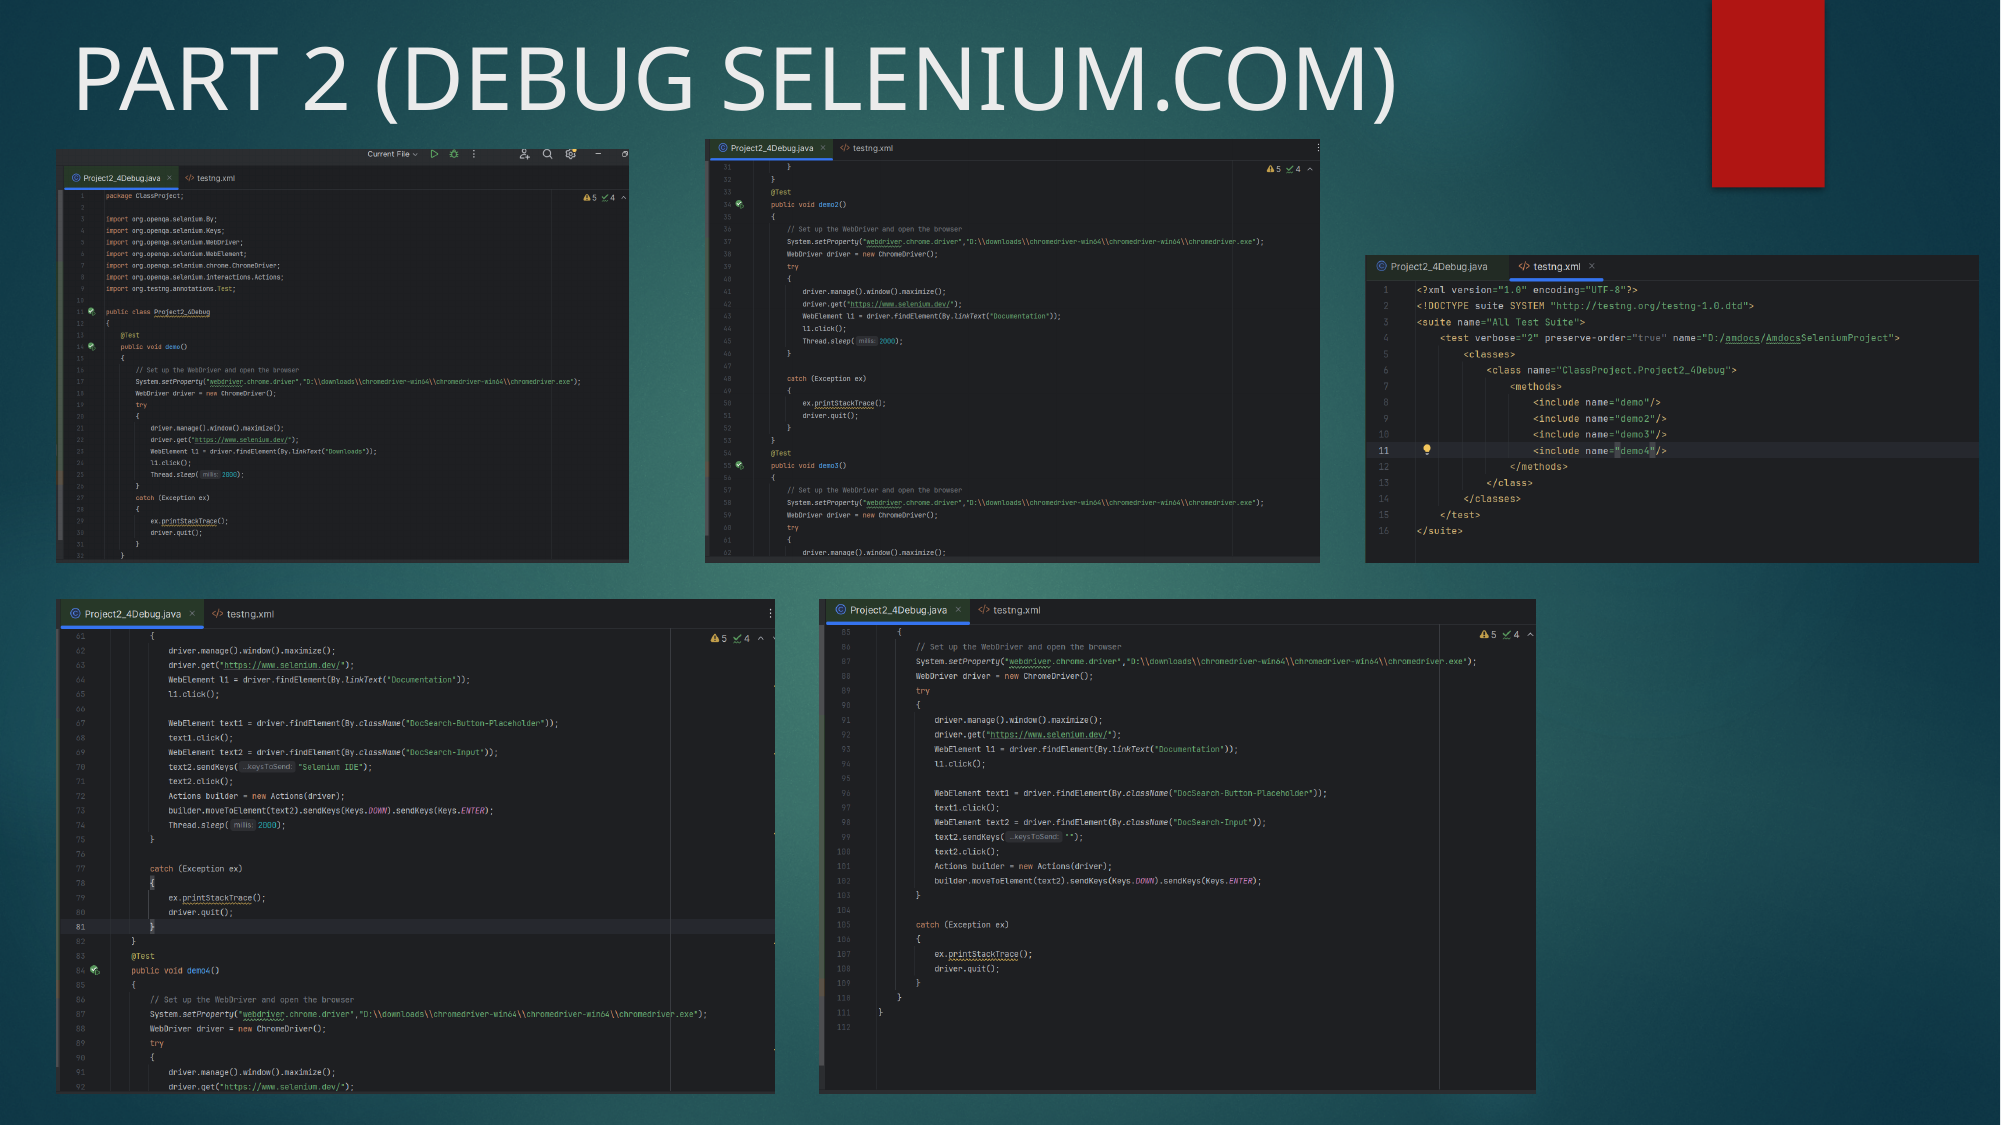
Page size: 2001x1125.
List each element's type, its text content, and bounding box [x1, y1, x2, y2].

picture [819, 599, 1575, 1125]
picture [0, 149, 775, 1125]
picture [705, 0, 1576, 563]
title PART 2 (DEBUG SELENIUM.COM) [56, 15, 1446, 140]
picture [1365, 255, 1980, 563]
